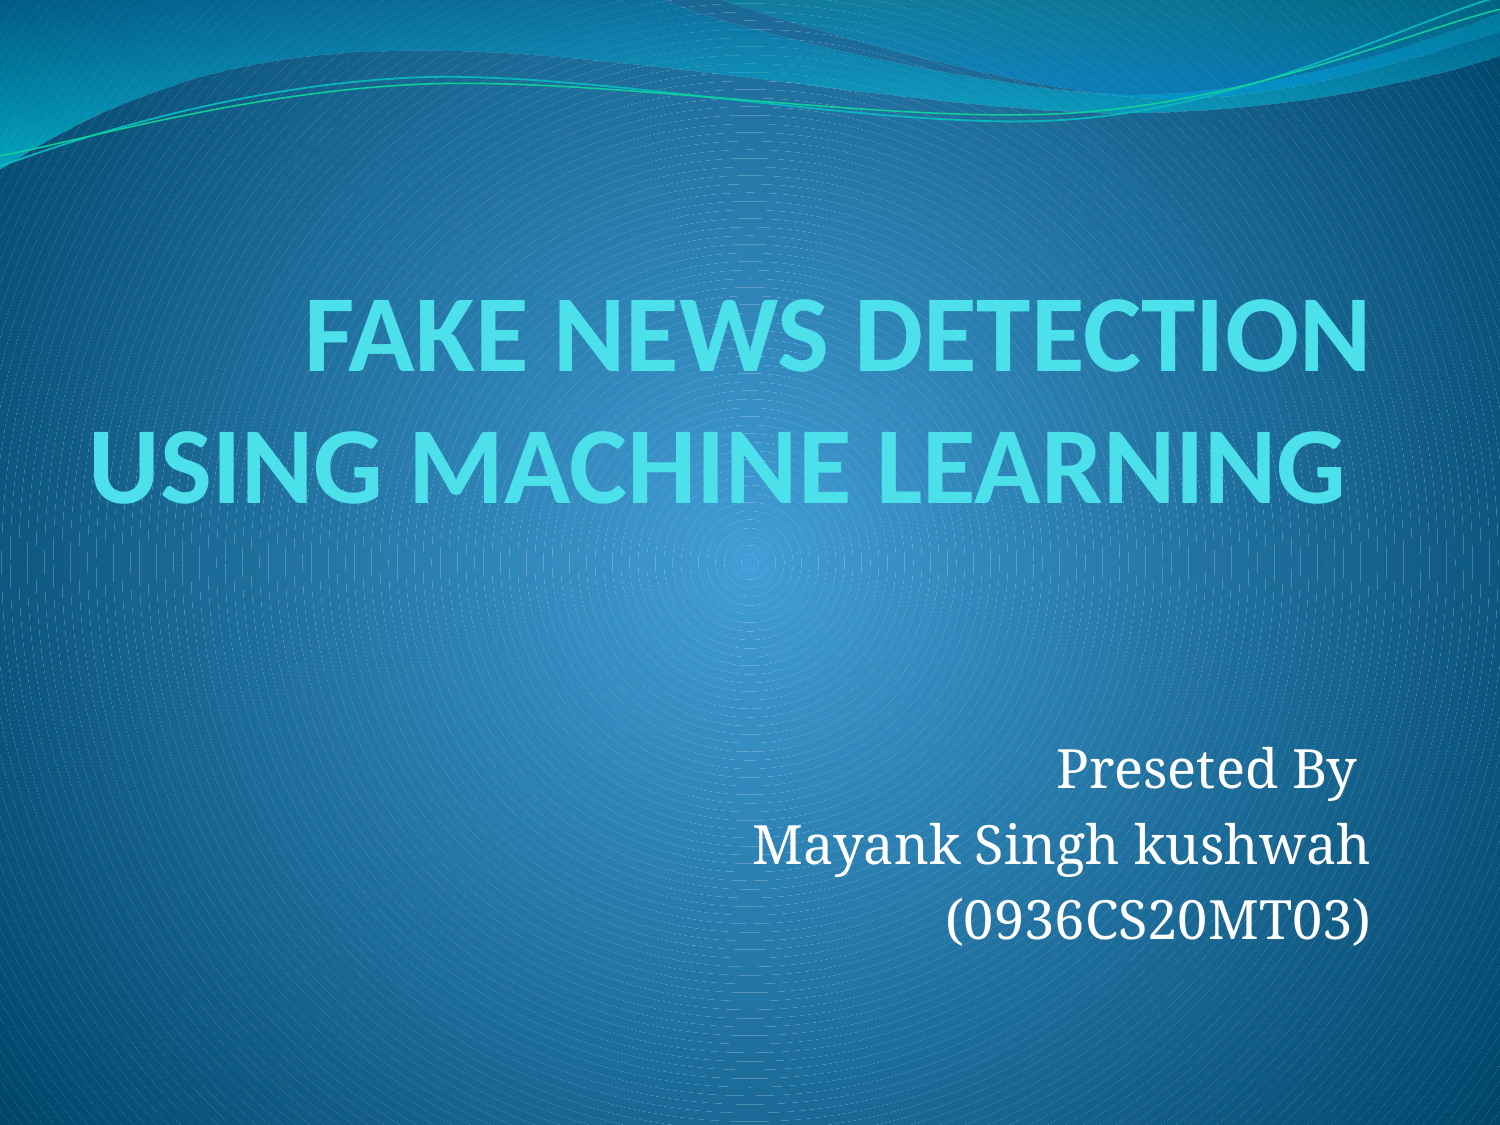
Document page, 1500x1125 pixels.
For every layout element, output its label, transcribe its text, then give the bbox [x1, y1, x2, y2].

title FAKE NEWS DETECTION USING MACHINE LEARNING [87, 224, 1376, 525]
subtitle Preseted By Mayank Singh kushwah (0936CS20MT03) [93, 726, 1383, 1014]
